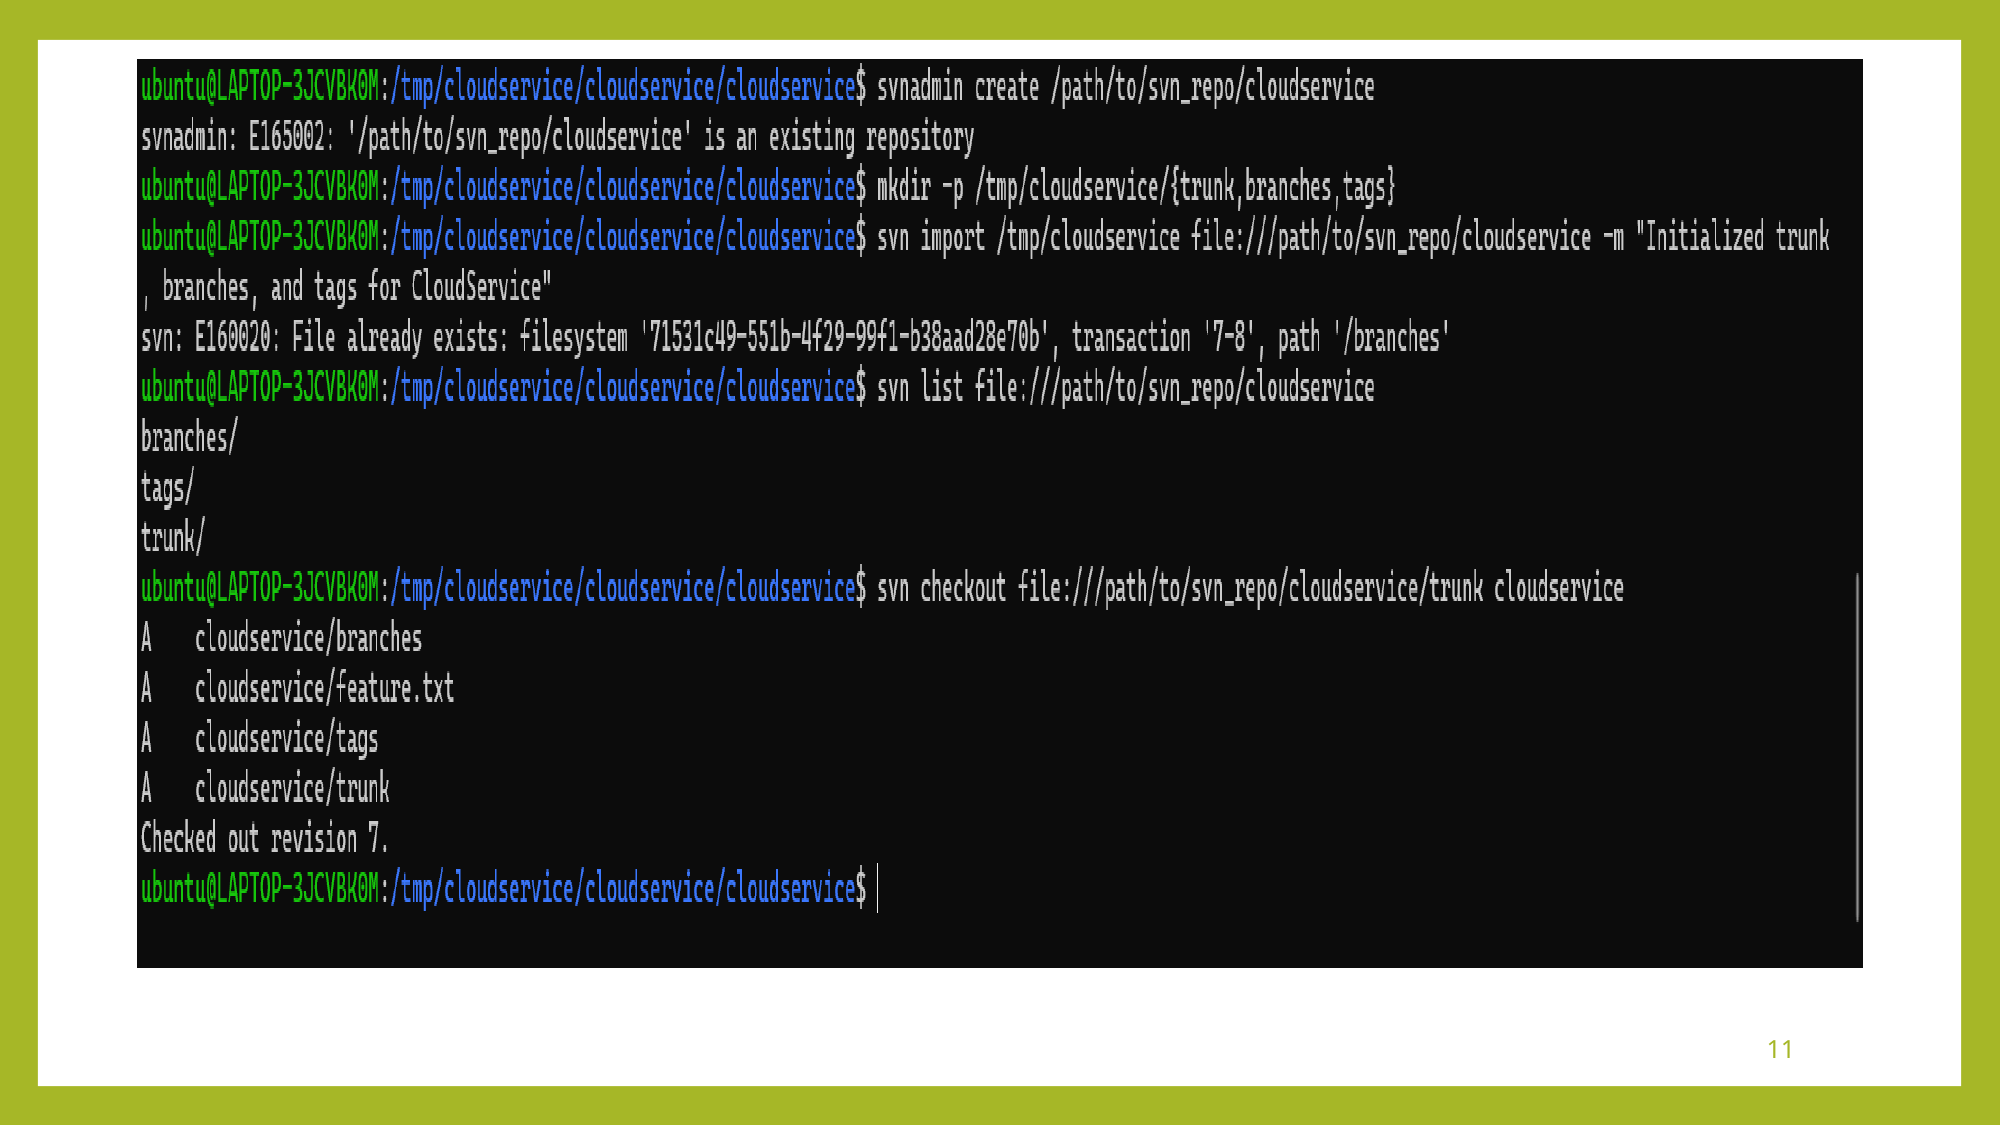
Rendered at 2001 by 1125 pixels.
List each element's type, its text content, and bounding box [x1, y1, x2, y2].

slide_number 11 [1530, 1020, 1811, 1081]
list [137, 59, 1863, 969]
